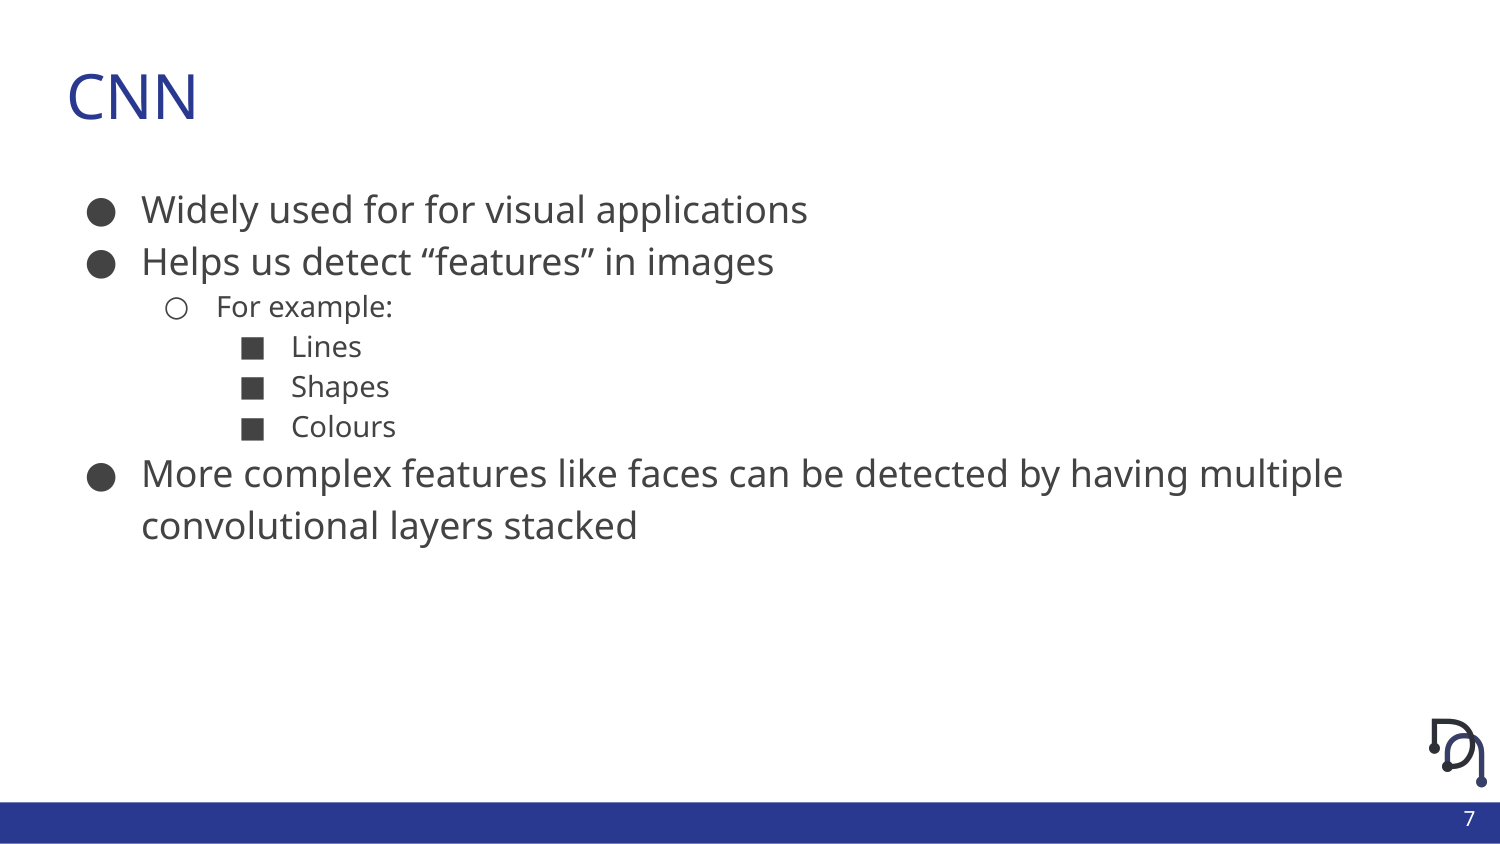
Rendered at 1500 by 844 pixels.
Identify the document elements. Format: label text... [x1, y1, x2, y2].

list Widely used for for visual applications Helps us detect “features” in images For example: Lines Shapes Colours More complex features like faces can be detected by having multiple convolutional layers stacked [51, 164, 1449, 712]
title CNN [51, 42, 1449, 142]
picture [1416, 711, 1500, 795]
slide_number ‹#› [1400, 787, 1491, 844]
